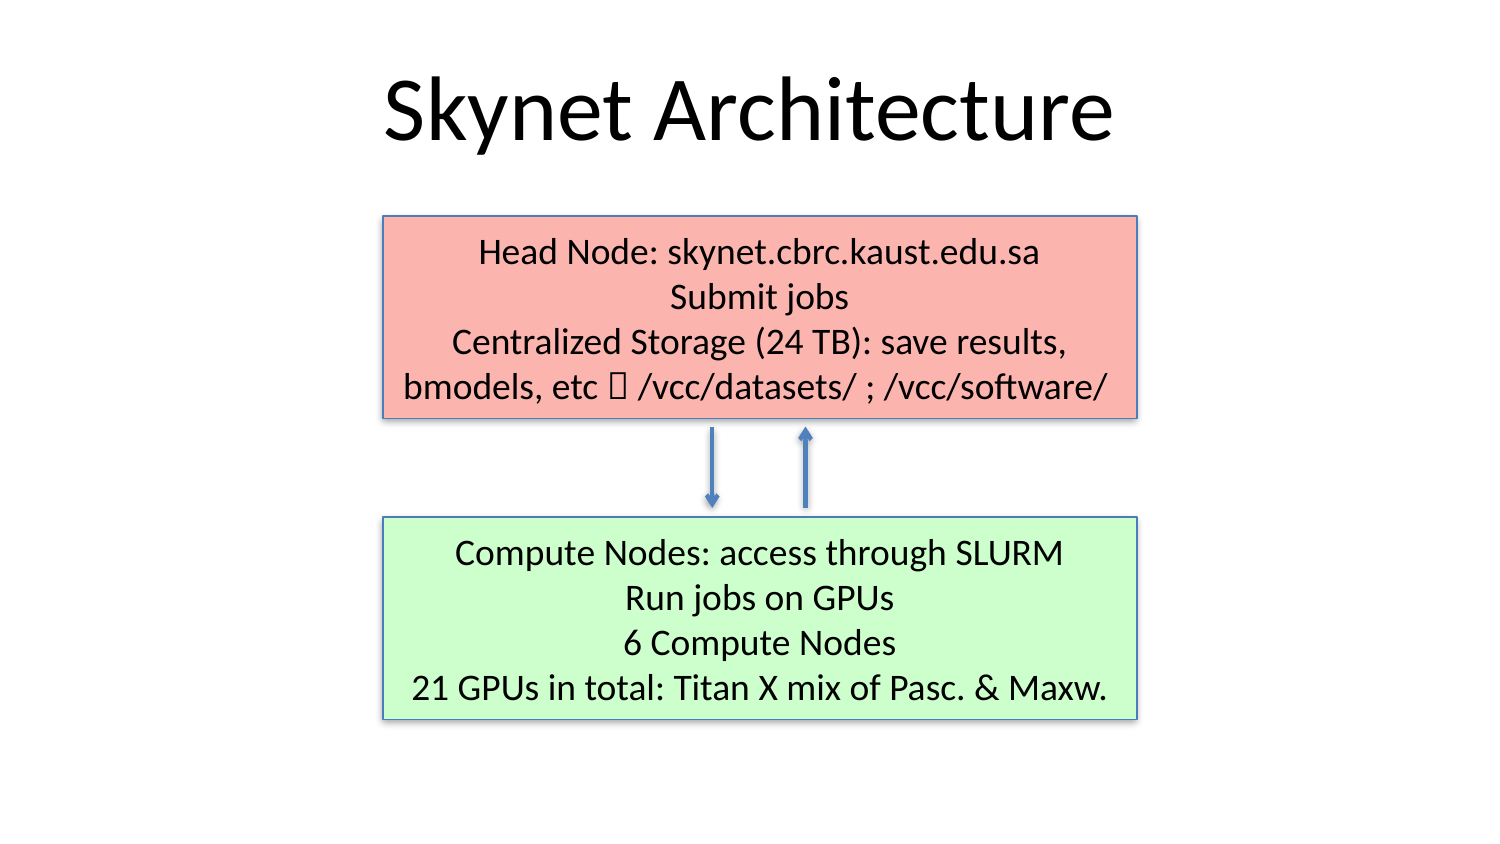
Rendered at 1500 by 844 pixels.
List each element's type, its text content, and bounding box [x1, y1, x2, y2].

text_box Head Node: skynet.cbrc.kaust.edu.sa Submit jobs Centralized Storage (24 TB): save results, bmodels, etc  /vcc/datasets/ ; /vcc/software/ [382, 215, 1138, 419]
text_box Compute Nodes: access through SLURM Run jobs on GPUs 6 Compute Nodes 21 GPUs in total: Titan X mix of Pasc. & Maxw. [382, 516, 1138, 720]
title Skynet Architecture [75, 33, 1425, 175]
